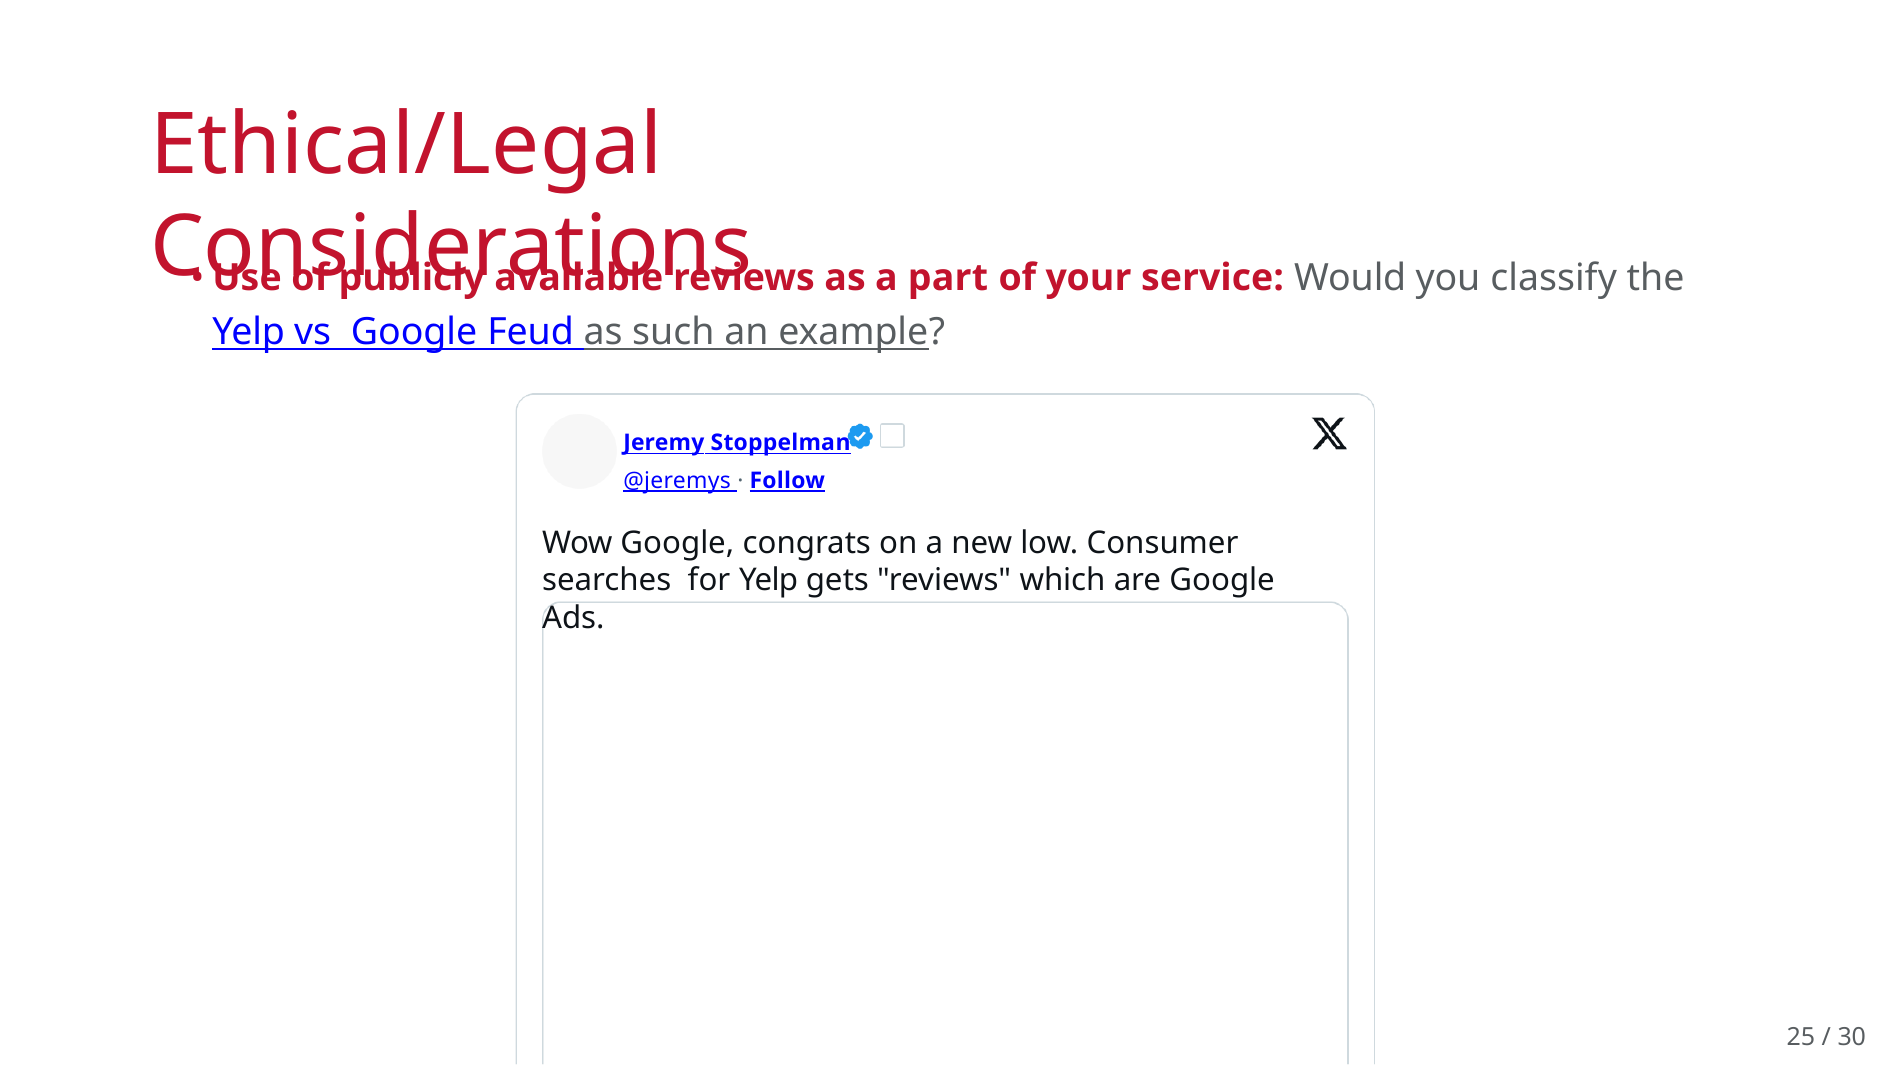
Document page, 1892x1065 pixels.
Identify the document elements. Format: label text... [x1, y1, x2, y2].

slide_number 23 / 30 [1780, 1020, 1868, 1065]
title Ethical/Legal Considerations [147, 85, 1129, 293]
text_box Use of publicly available reviews as a part of your service: Would you classify the Yelp vs Google Feud as such an example? Jeremy Stoppelman @jeremys · Follow Wow Google, congrats on a new low. Consumer searches for Yelp gets "reviews" which are Google Ads. [188, 242, 1697, 635]
text_box [515, 635, 1375, 1065]
